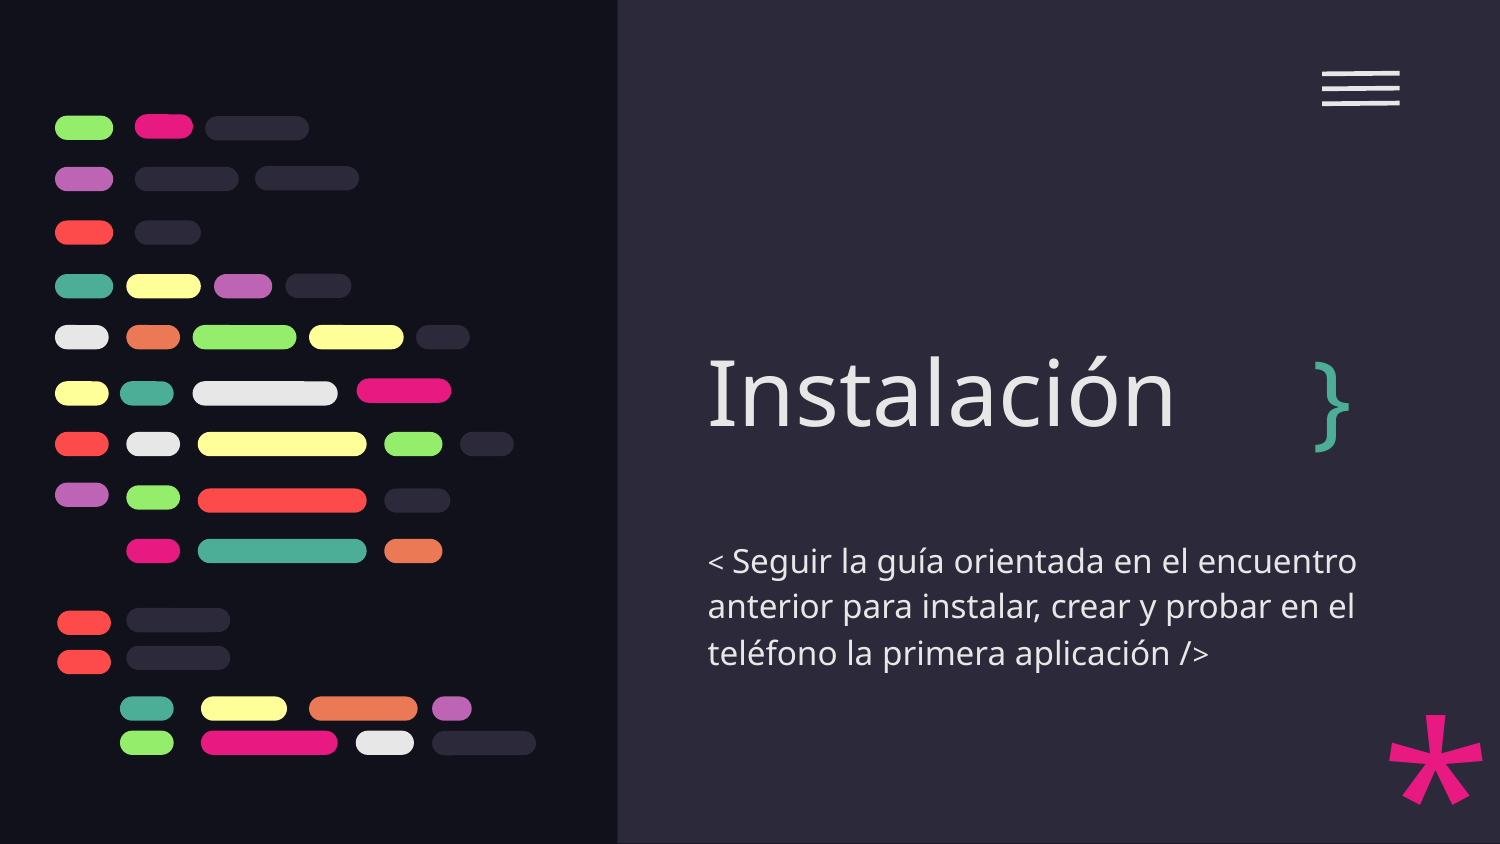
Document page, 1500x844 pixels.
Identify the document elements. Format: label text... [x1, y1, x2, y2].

text_box } [1297, 317, 1383, 460]
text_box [54, 113, 537, 756]
subtitle < Seguir la guía orientada en el encuentro anterior para instalar, crear y probar en el teléfono la primera aplicación /> [692, 518, 1383, 694]
text_box * [1366, 652, 1452, 783]
title Instalación [692, 196, 1383, 460]
